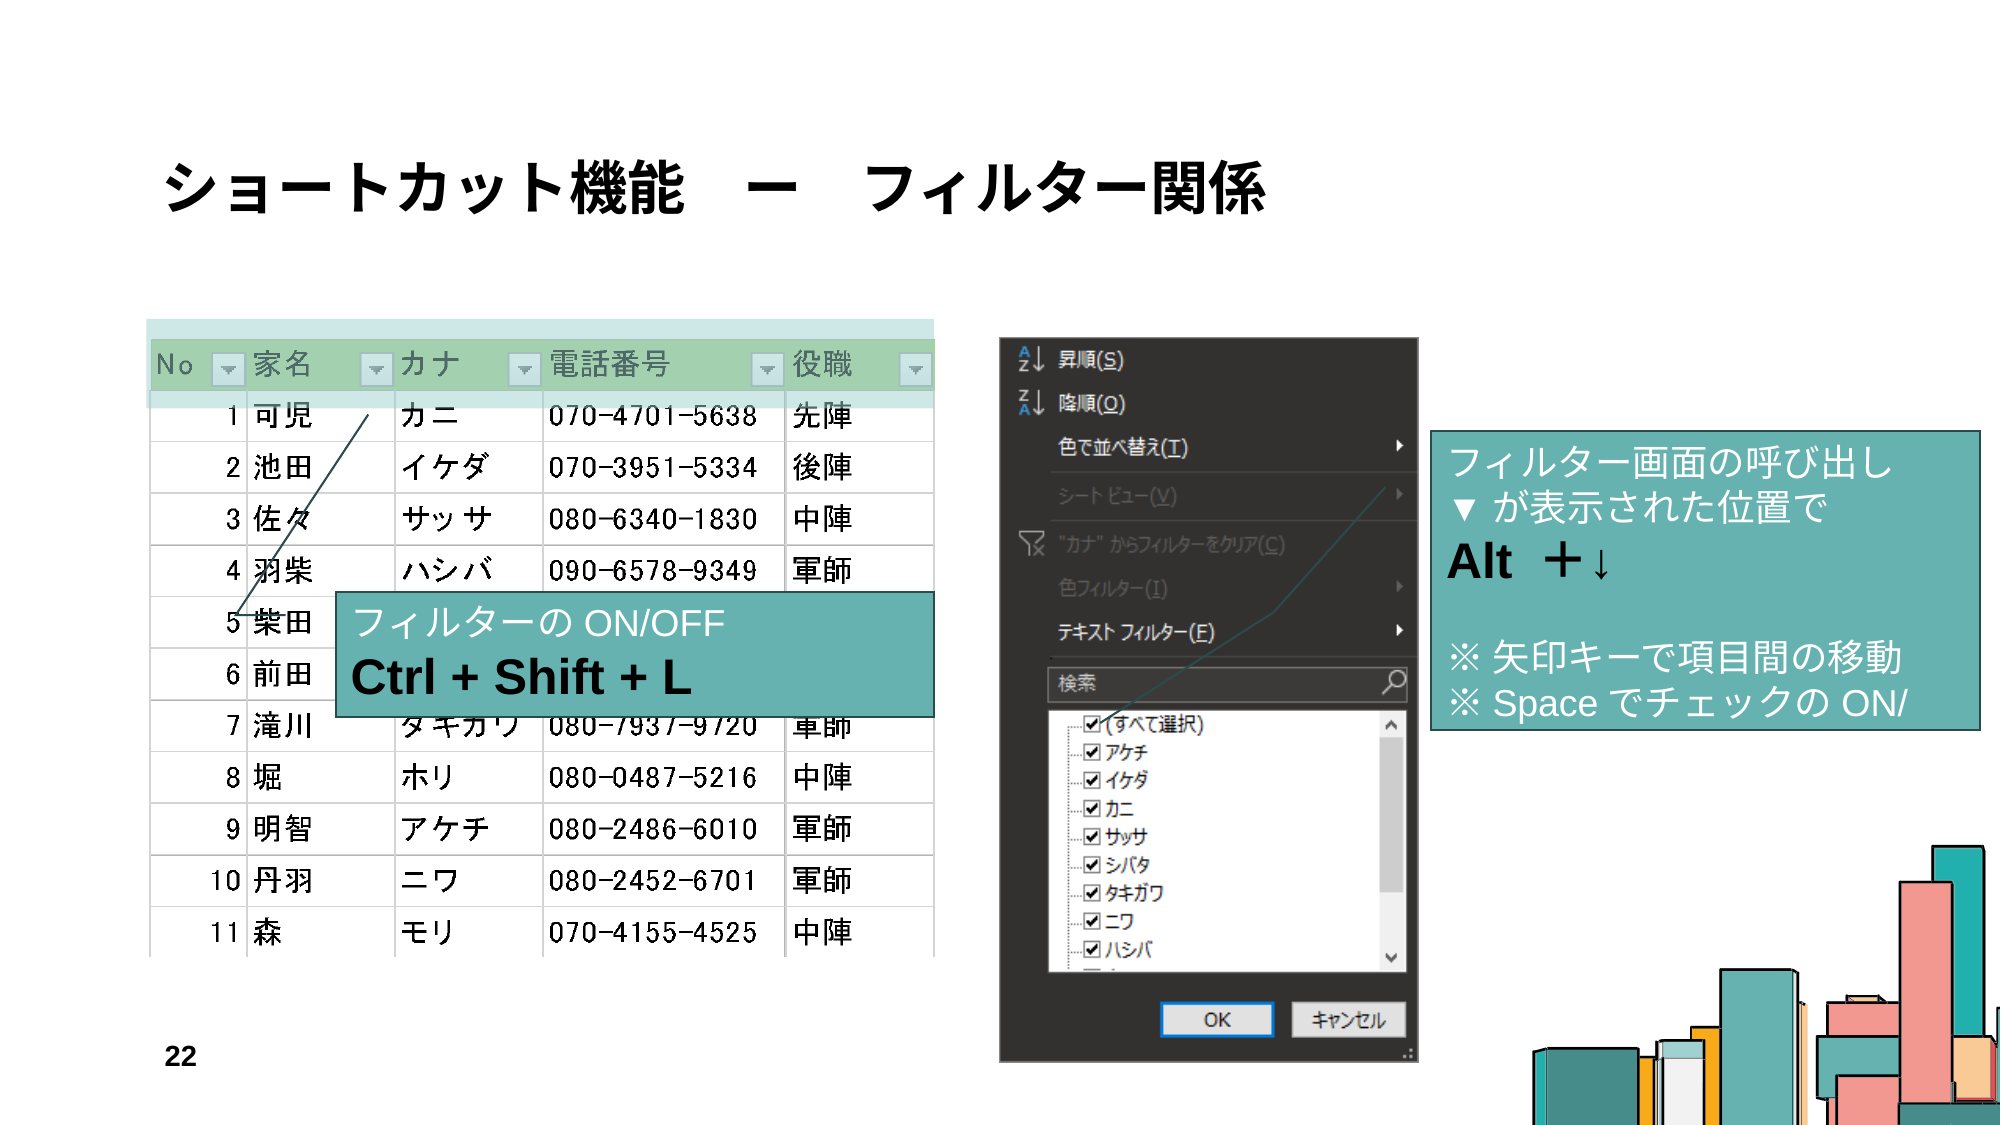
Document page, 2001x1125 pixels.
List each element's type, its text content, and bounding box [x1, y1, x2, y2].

title ショートカット機能 ー フィルター関係 [146, 11, 1854, 230]
picture [1471, 834, 2000, 1125]
text_box [146, 318, 934, 339]
picture [999, 337, 1419, 1063]
text_box フィルター画面の呼び出し ▼が表示された位置で Alt ＋↓ ※矢印キーで項目間の移動 ※SpaceでチェックのON/OFF [1431, 431, 1981, 730]
picture [149, 337, 935, 957]
slide_number ‹#› [149, 1024, 588, 1085]
